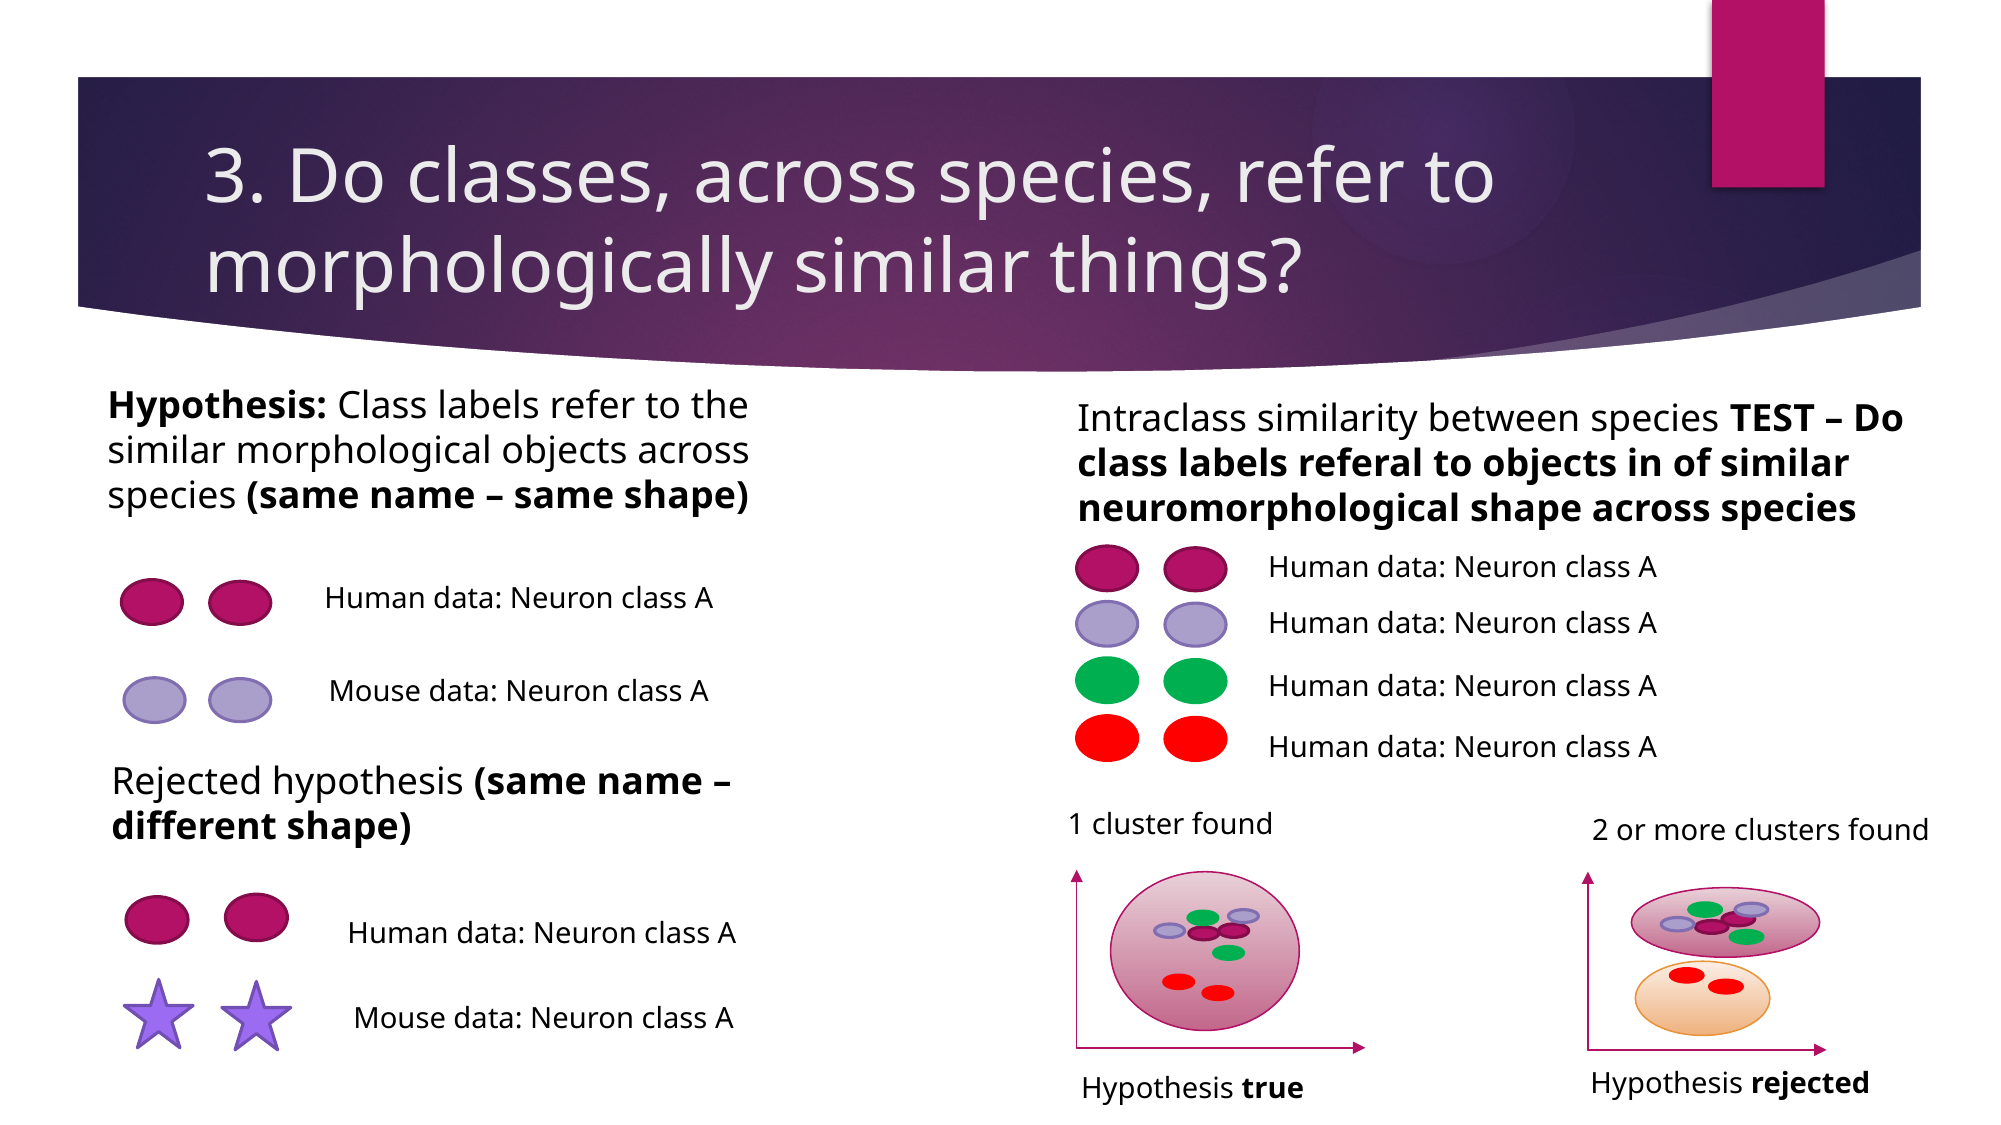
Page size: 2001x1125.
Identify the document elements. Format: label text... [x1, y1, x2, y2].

text_box [220, 979, 293, 1052]
text_box Human data: Neuron class A [1253, 720, 1898, 771]
text_box [1708, 978, 1744, 995]
text_box Human data: Neuron class A [332, 906, 897, 957]
text_box [122, 676, 187, 725]
text_box [1212, 944, 1246, 961]
text_box Hypothesis true [1066, 1061, 1421, 1112]
text_box [208, 677, 273, 724]
text_box [1163, 546, 1228, 593]
text_box [1187, 926, 1221, 942]
text_box Mouse data: Neuron class A [313, 665, 959, 715]
text_box [1694, 918, 1730, 935]
text_box Human data: Neuron class A [1253, 597, 1898, 647]
text_box [1728, 928, 1765, 945]
text_box Human data: Neuron class A [1253, 541, 1898, 591]
text_box [1163, 601, 1228, 648]
text_box [1075, 656, 1140, 705]
text_box Hypothesis: Class labels refer to the similar morphological objects across species (same name – same shape) [92, 373, 875, 524]
text_box Intraclass similarity between species TEST – Do class labels referal to objects in of similar neuromorphological shape across species [1062, 386, 2000, 536]
text_box Mouse data: Neuron class A [338, 992, 983, 1042]
text_box [124, 895, 190, 945]
text_box [1186, 909, 1220, 927]
text_box [1668, 967, 1705, 984]
text_box [1075, 599, 1140, 648]
text_box [1163, 715, 1228, 763]
text_box Human data: Neuron class A [309, 571, 955, 622]
text_box [1217, 922, 1251, 939]
text_box [1075, 714, 1140, 763]
text_box [122, 977, 195, 1050]
title 3. Do classes, across species, refer to morphologically similar things? [189, 159, 1627, 276]
text_box [1720, 911, 1757, 928]
text_box Hypothesis rejected [1575, 1057, 2000, 1107]
text_box [119, 578, 184, 626]
text_box [1226, 908, 1260, 925]
text_box [1201, 985, 1235, 1002]
text_box [1634, 960, 1771, 1037]
text_box [1659, 915, 1696, 933]
text_box [1153, 922, 1187, 940]
text_box [1162, 973, 1196, 991]
text_box [1109, 870, 1301, 1032]
text_box [1163, 657, 1228, 705]
text_box [1075, 544, 1140, 593]
text_box [1630, 886, 1821, 958]
text_box 1 cluster found [1053, 798, 1492, 848]
text_box Human data: Neuron class A [1253, 659, 1898, 710]
text_box [208, 579, 273, 626]
text_box Rejected hypothesis (same name – different shape) [96, 749, 757, 855]
text_box [1733, 901, 1770, 918]
text_box 2 or more clusters found [1577, 803, 2000, 854]
text_box [223, 892, 289, 943]
text_box [1687, 901, 1724, 918]
